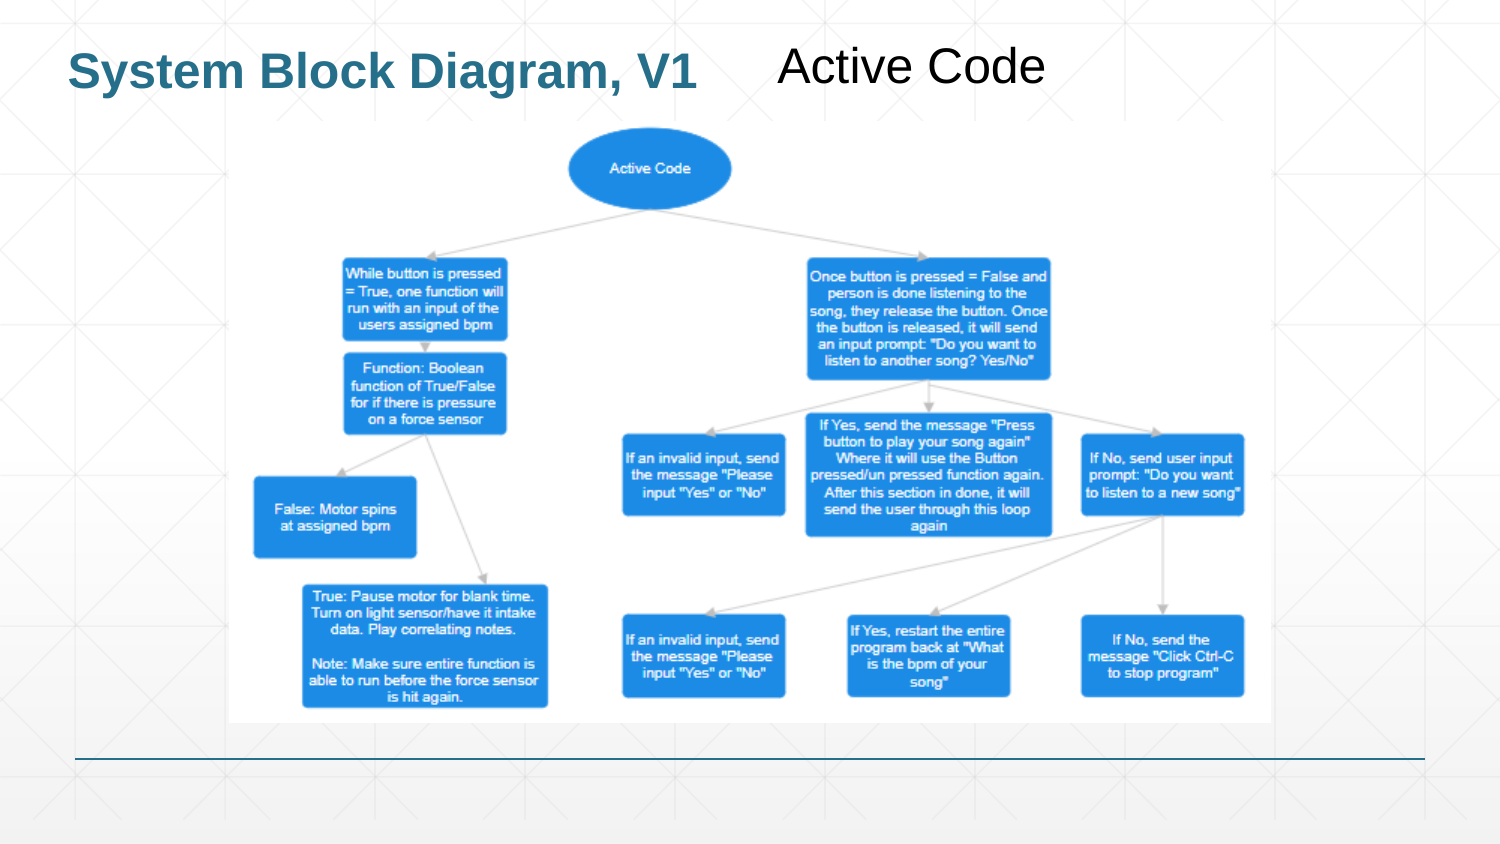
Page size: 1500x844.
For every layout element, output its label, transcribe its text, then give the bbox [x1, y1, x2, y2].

text_box Active Code [766, 28, 1470, 100]
title System Block Diagram, V1 [56, 21, 1069, 106]
picture [228, 121, 1272, 723]
